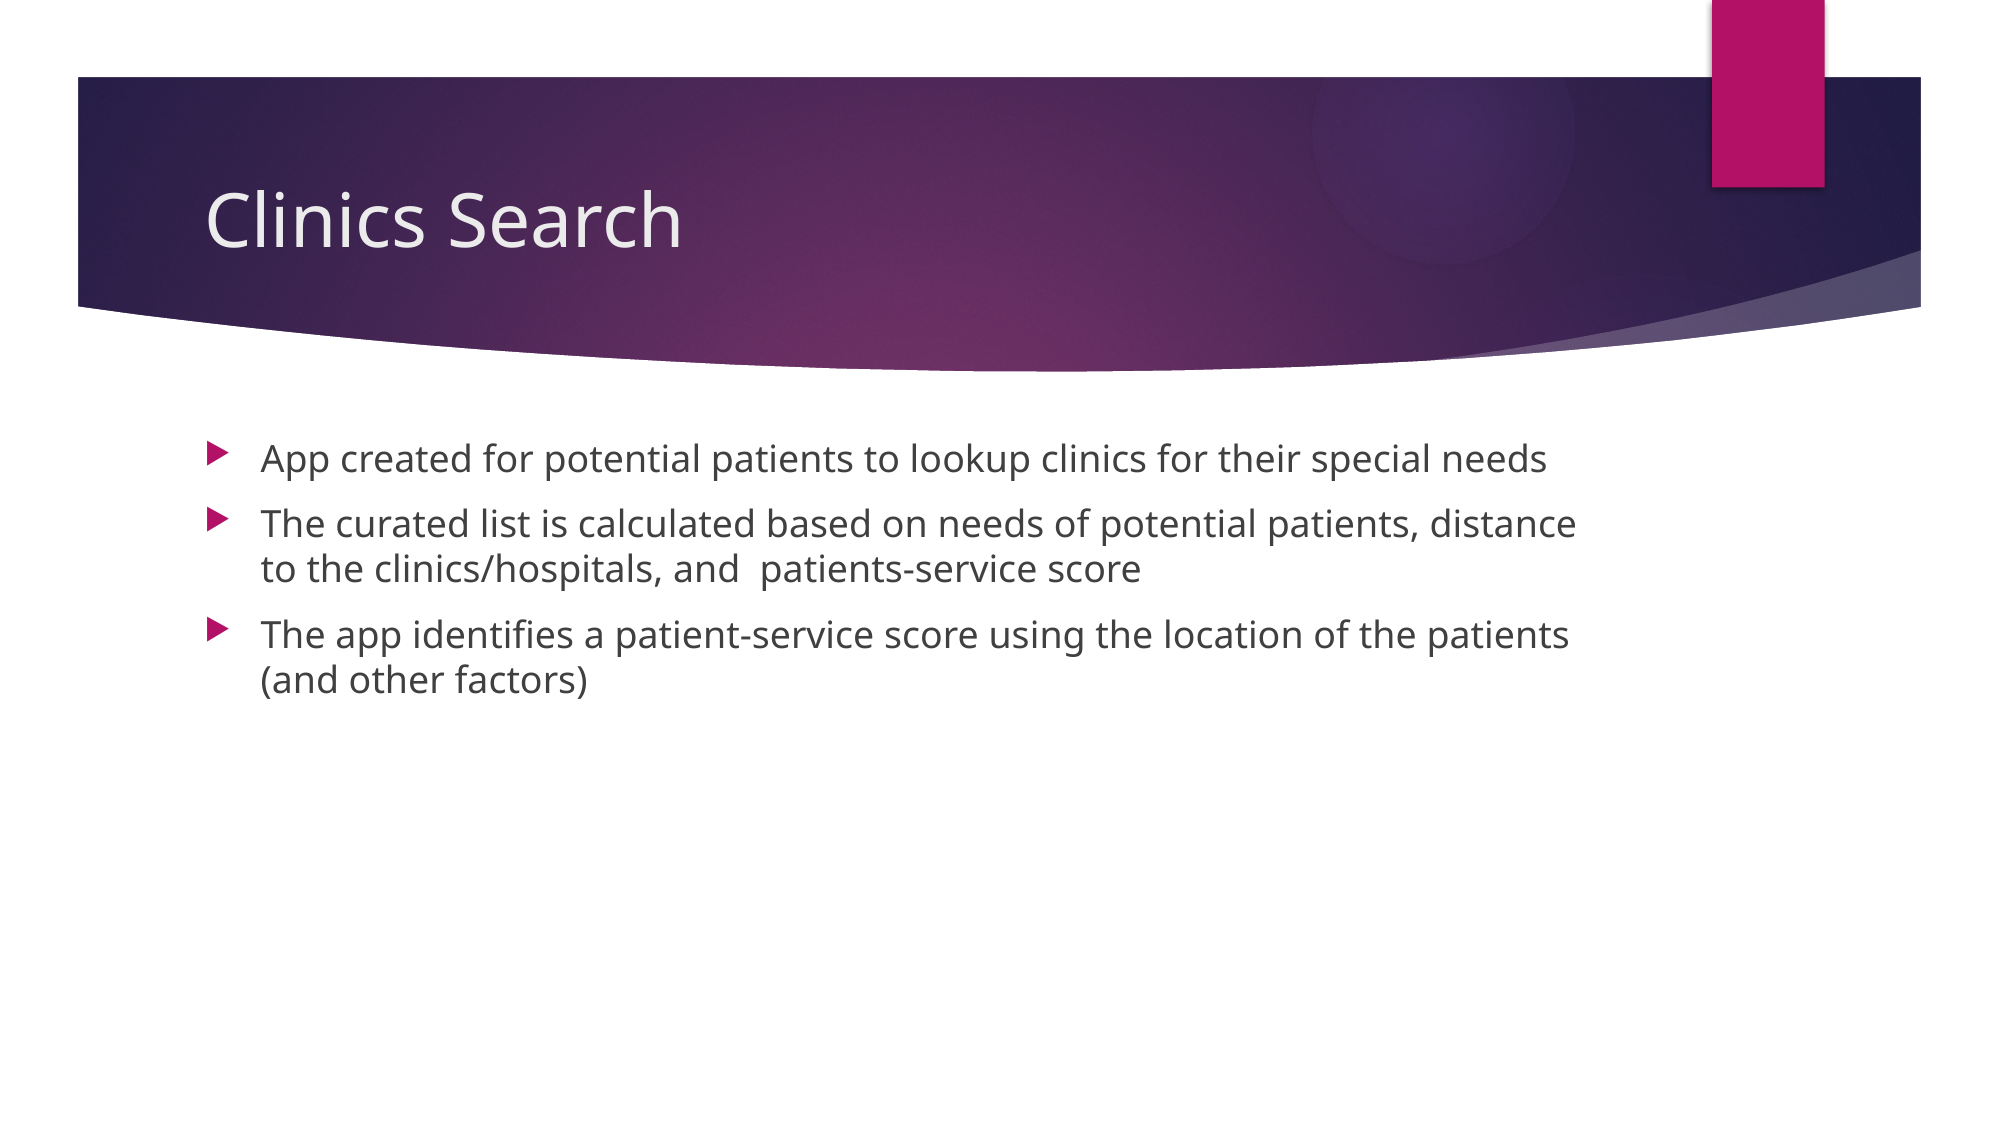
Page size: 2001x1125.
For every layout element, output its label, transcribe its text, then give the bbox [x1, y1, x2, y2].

title Clinics Search [189, 159, 1627, 276]
list App created for potential patients to lookup clinics for their special needs The curated list is calculated based on needs of potential patients, distance to the clinics/hospitals, and patients-service score The app identifies a patient-service score using the location of the patients (and other factors) [189, 427, 1638, 988]
